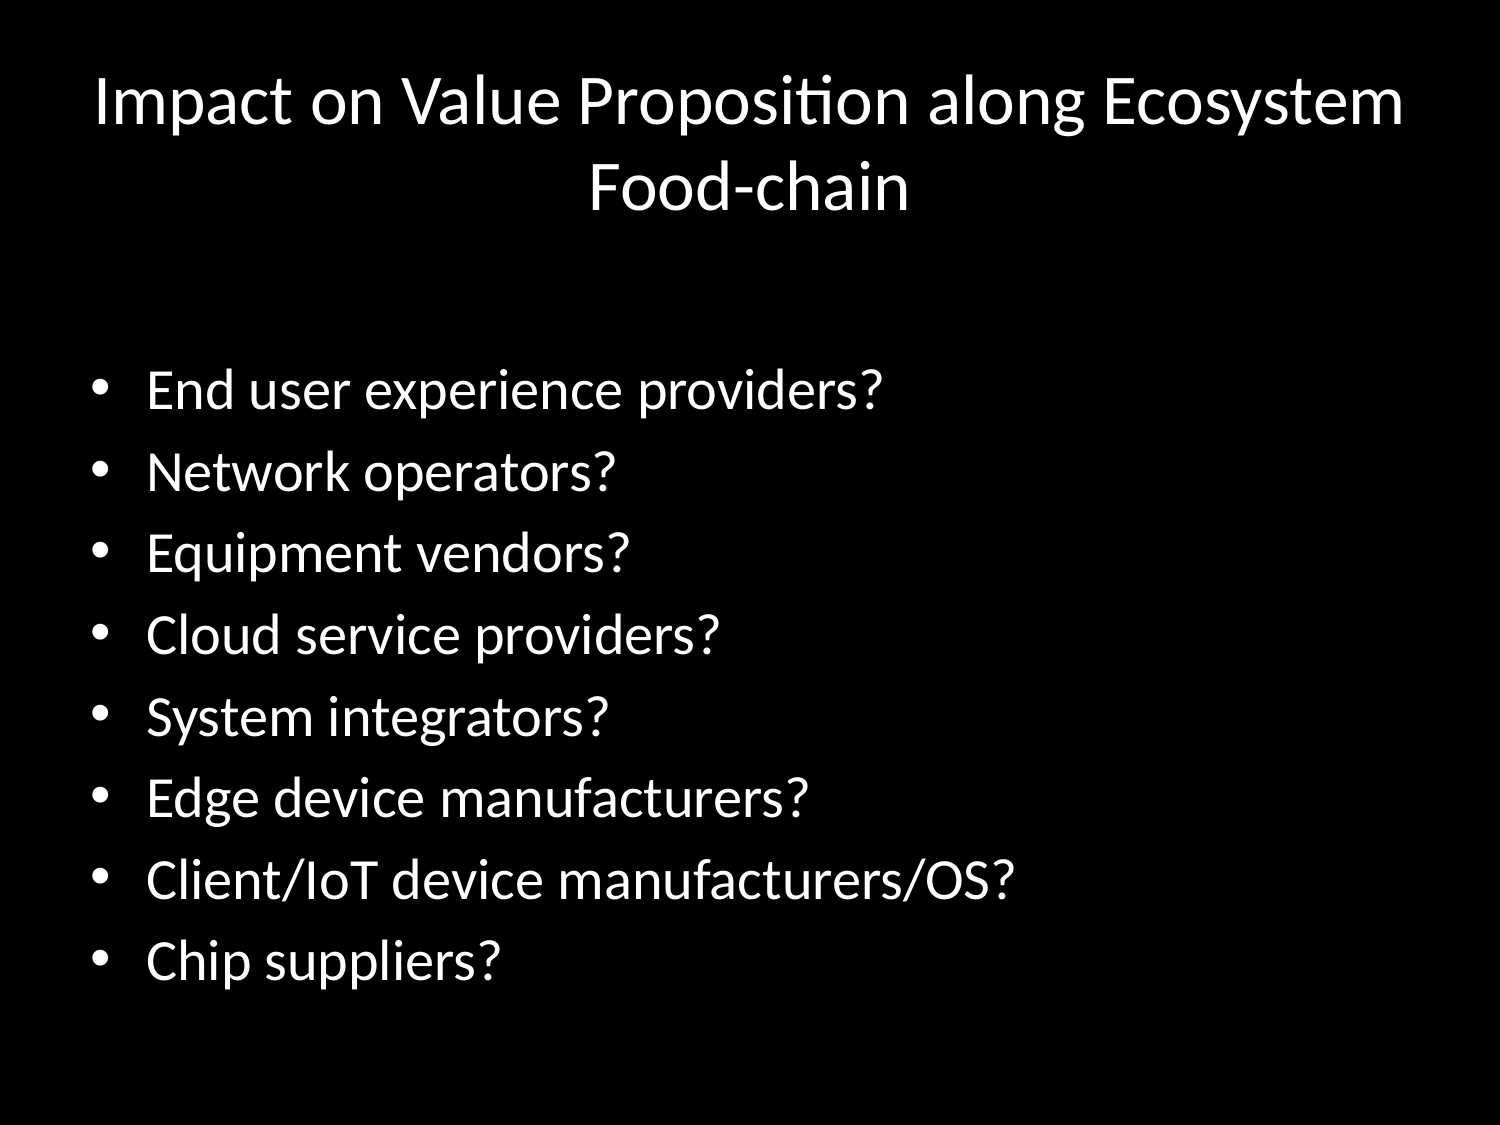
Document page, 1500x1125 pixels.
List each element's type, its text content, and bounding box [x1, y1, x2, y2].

title Impact on Value Proposition along Ecosystem Food-chain [75, 45, 1425, 233]
list End user experience providers? Network operators? Equipment vendors? Cloud service providers? System integrators? Edge device manufacturers? Client/IoT device manufacturers/OS? Chip suppliers? [75, 262, 1425, 1005]
